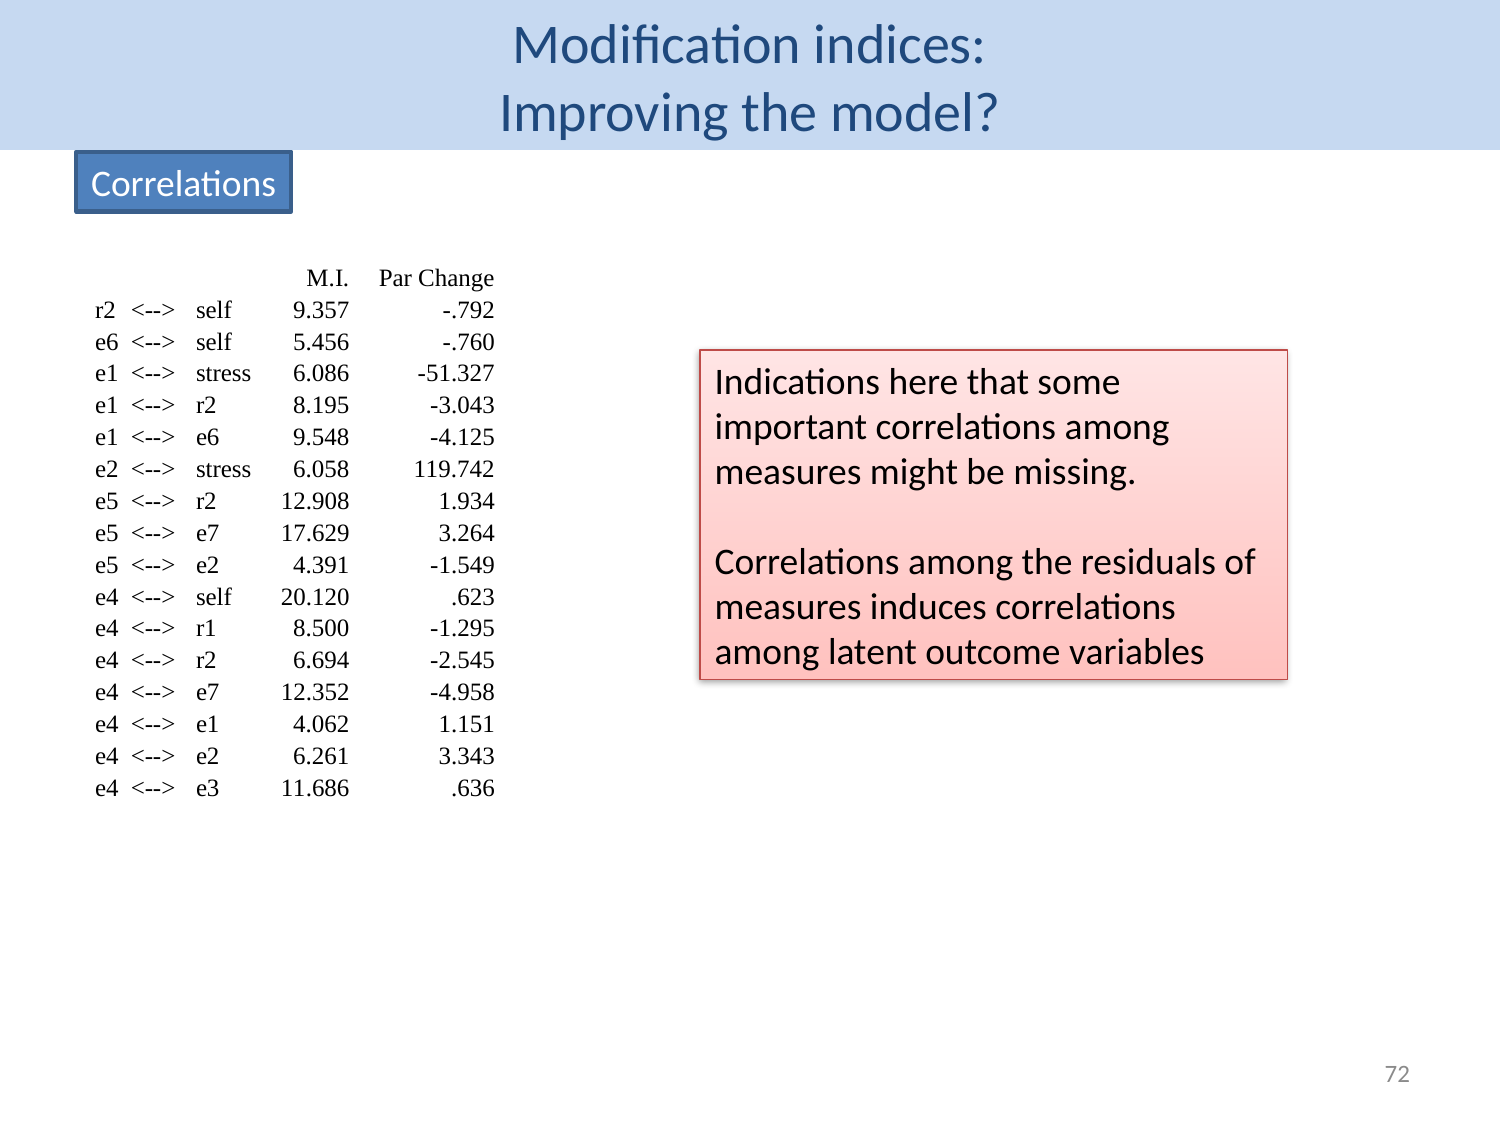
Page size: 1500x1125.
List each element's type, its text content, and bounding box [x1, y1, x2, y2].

slide_number 72 [1074, 1042, 1425, 1103]
title Modification indices: Improving the model? [0, 0, 1500, 150]
text_box Indications here that some important correlations among measures might be missing. Correlations among the residuals of measures induces correlations among latent outcome variables [699, 349, 1288, 680]
text_box Correlations [74, 150, 293, 214]
picture [87, 261, 550, 858]
